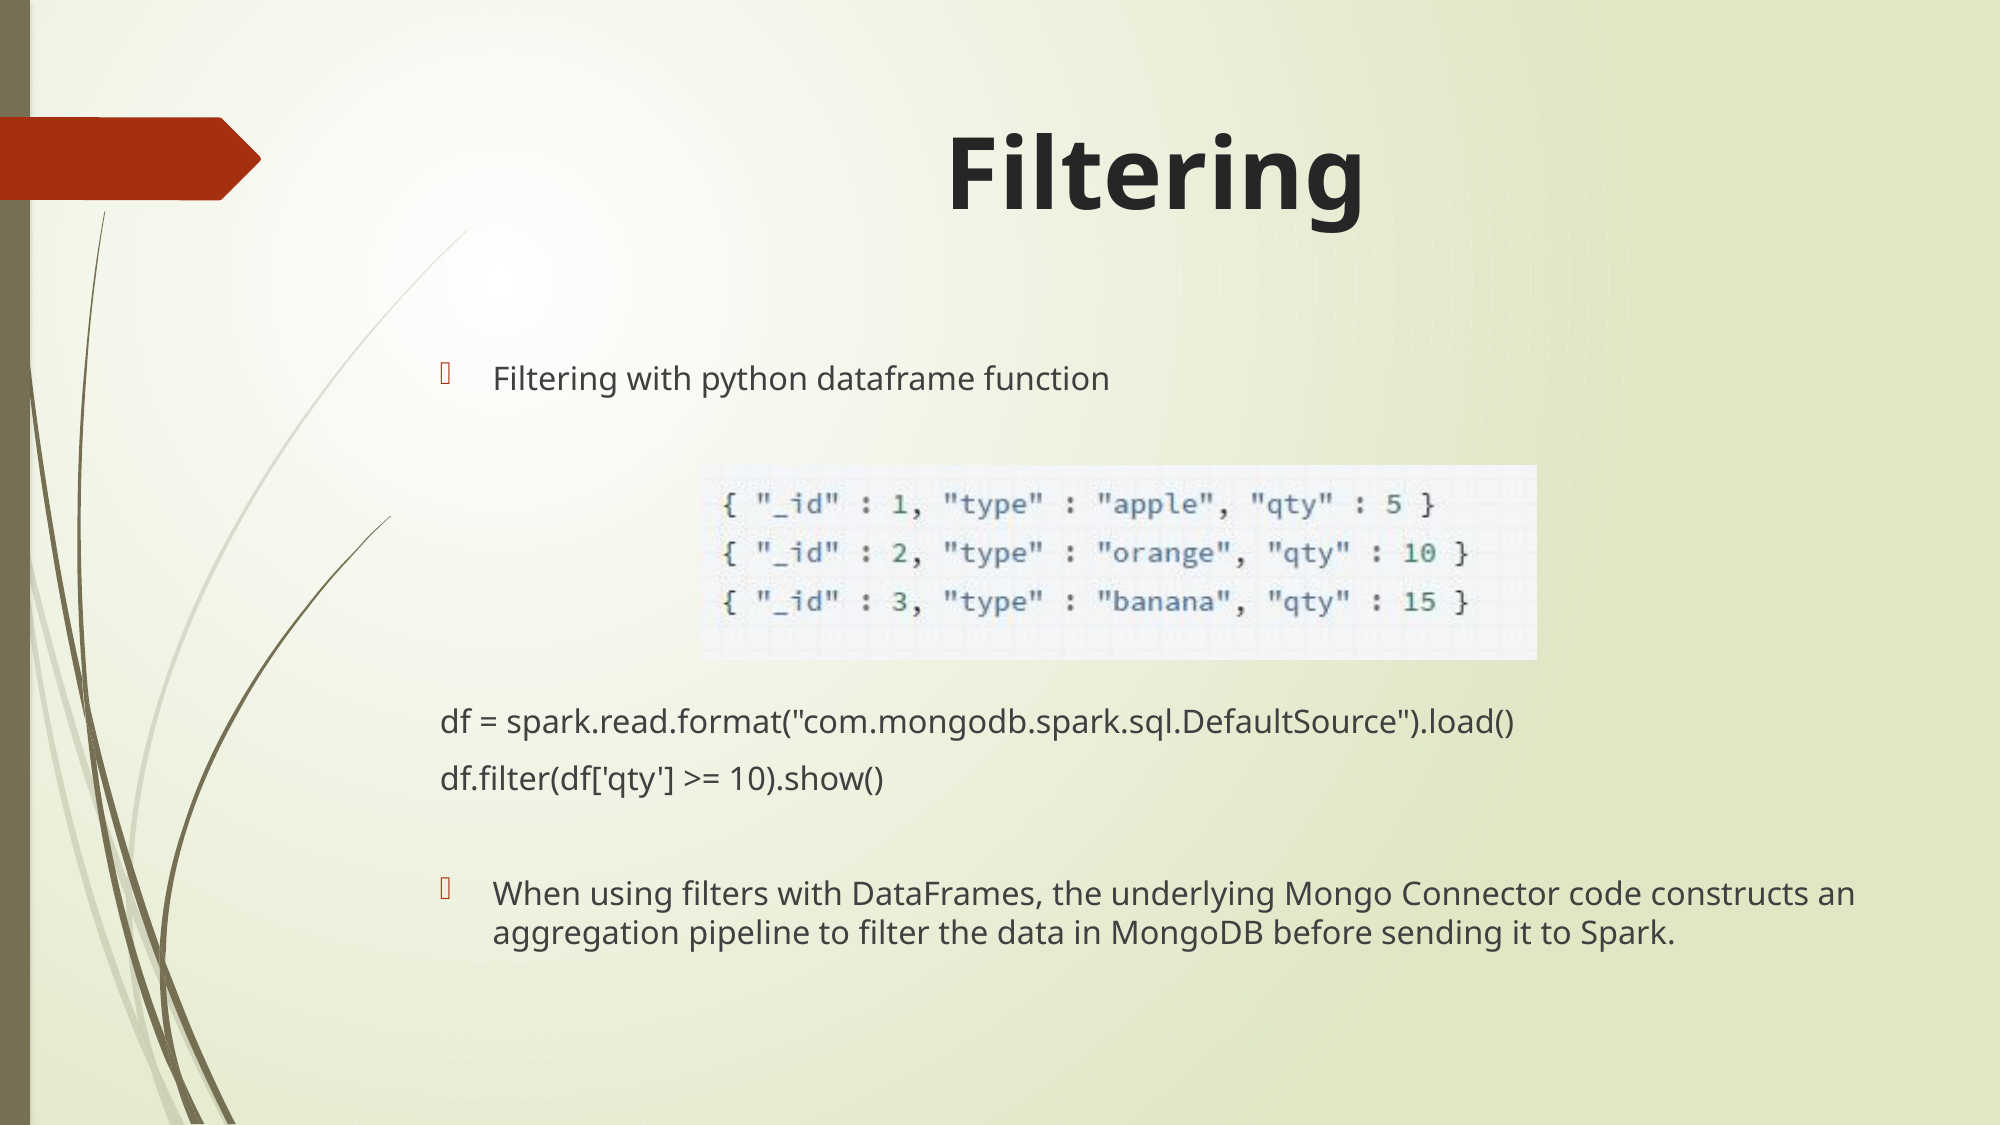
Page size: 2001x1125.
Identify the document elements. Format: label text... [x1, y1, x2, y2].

picture [701, 464, 1537, 660]
list Filtering with python dataframe function df = spark.read.format("com.mongodb.spark.sql.DefaultSource").load() df.filter(df['qty'] >= 10).show() When using filters with DataFrames, the underlying Mongo Connector code constructs an aggregation pipeline to filter the data in MongoDB before sending it to Spark. [424, 350, 1888, 970]
title Filtering [425, 102, 1888, 313]
